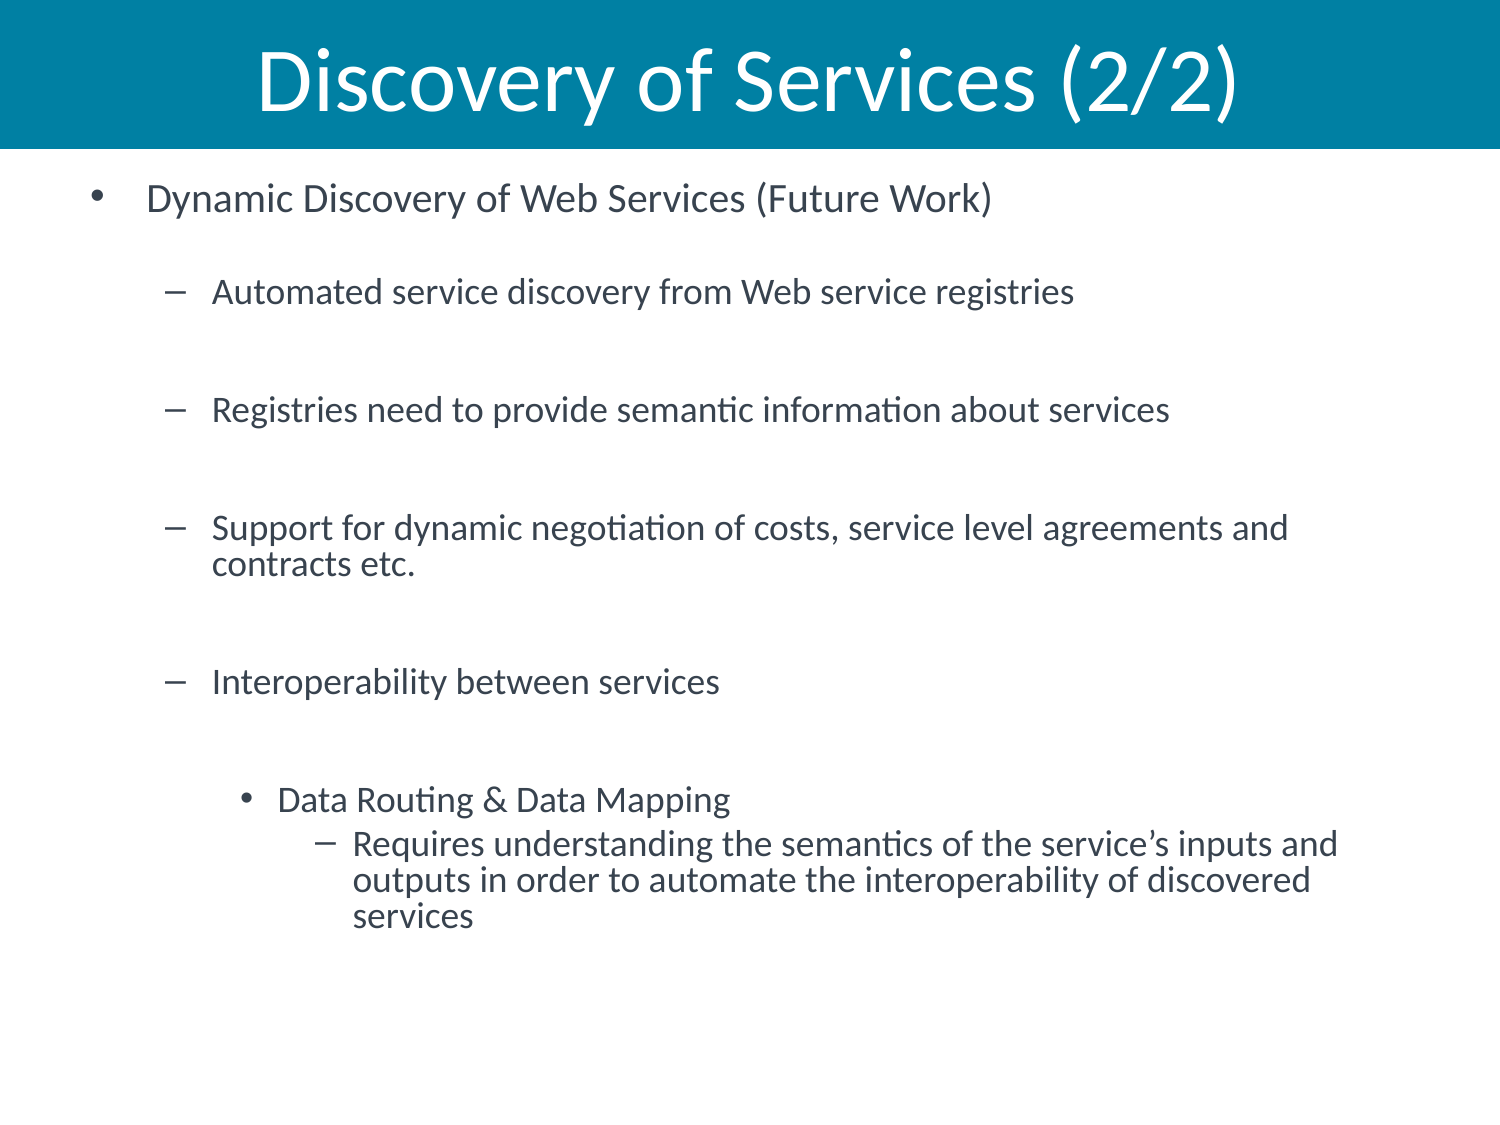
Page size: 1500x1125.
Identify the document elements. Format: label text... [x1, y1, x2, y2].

list Dynamic Discovery of Web Services (Future Work) Automated service discovery from Web service registries Registries need to provide semantic information about services Support for dynamic negotiation of costs, service level agreements and contracts etc. Interoperability between services Data Routing & Data Mapping Requires understanding the semantics of the service’s inputs and outputs in order to automate the interoperability of discovered services [75, 172, 1425, 1005]
title Discovery of Services (2/2) [0, 0, 1500, 149]
